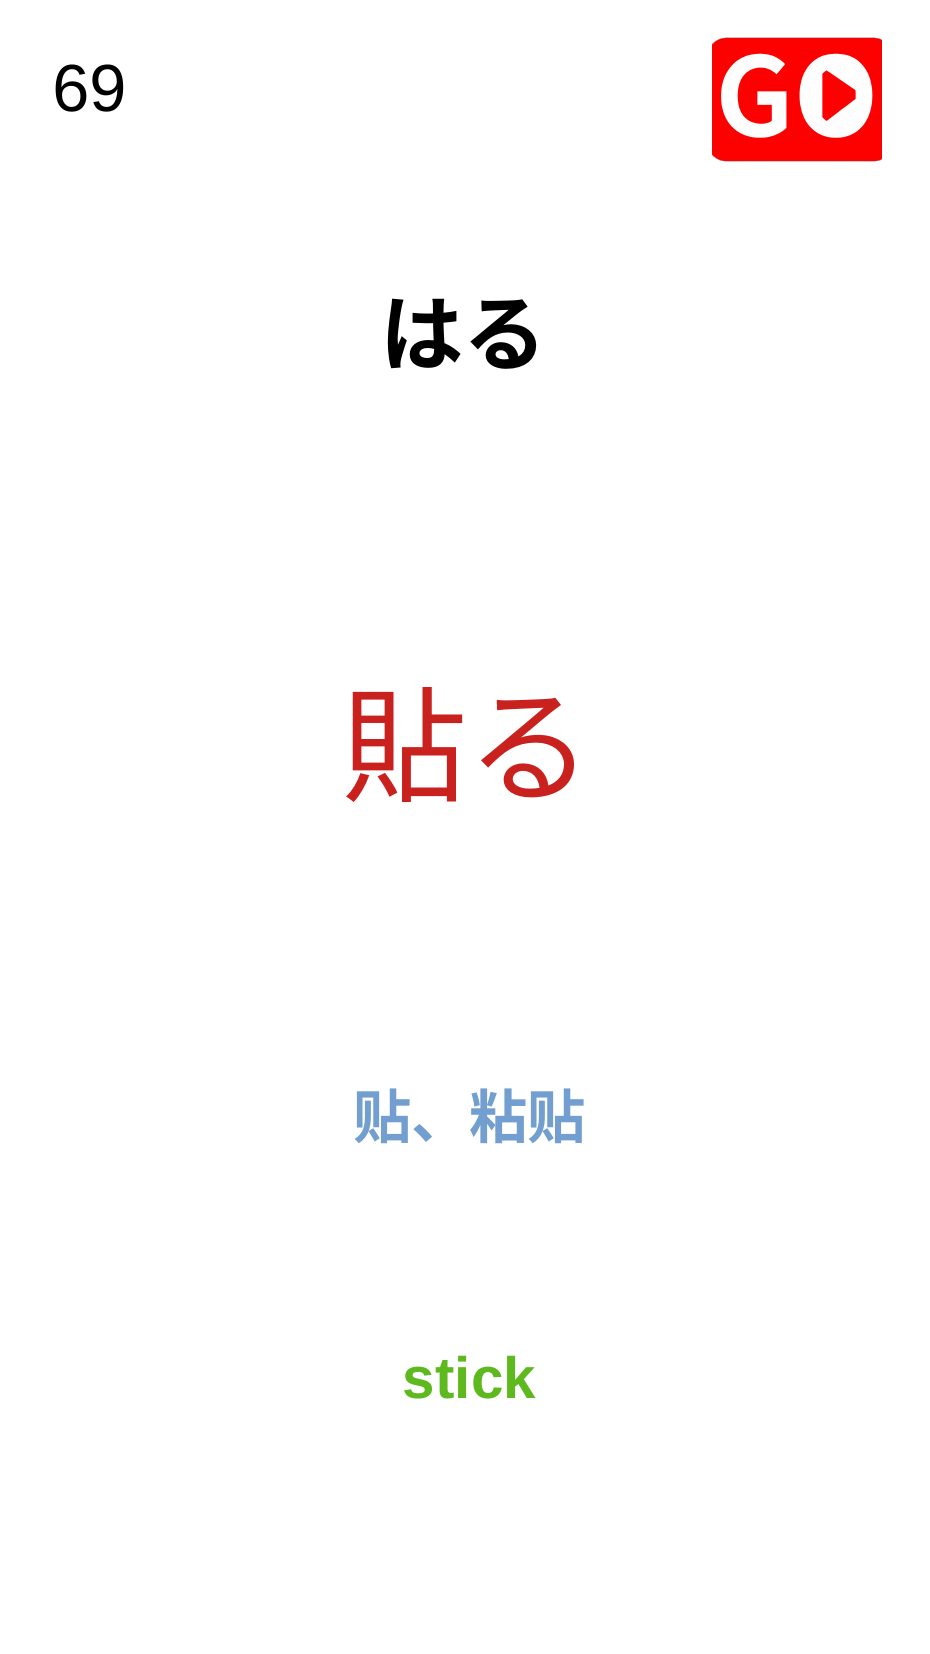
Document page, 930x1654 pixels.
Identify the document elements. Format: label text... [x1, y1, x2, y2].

picture [712, 37, 882, 162]
text_box 69 [37, 37, 710, 132]
text_box はる [33, 257, 894, 405]
text_box stick [39, 1301, 900, 1450]
text_box 貼る [37, 668, 898, 816]
text_box 贴、粘贴 [39, 1041, 900, 1189]
